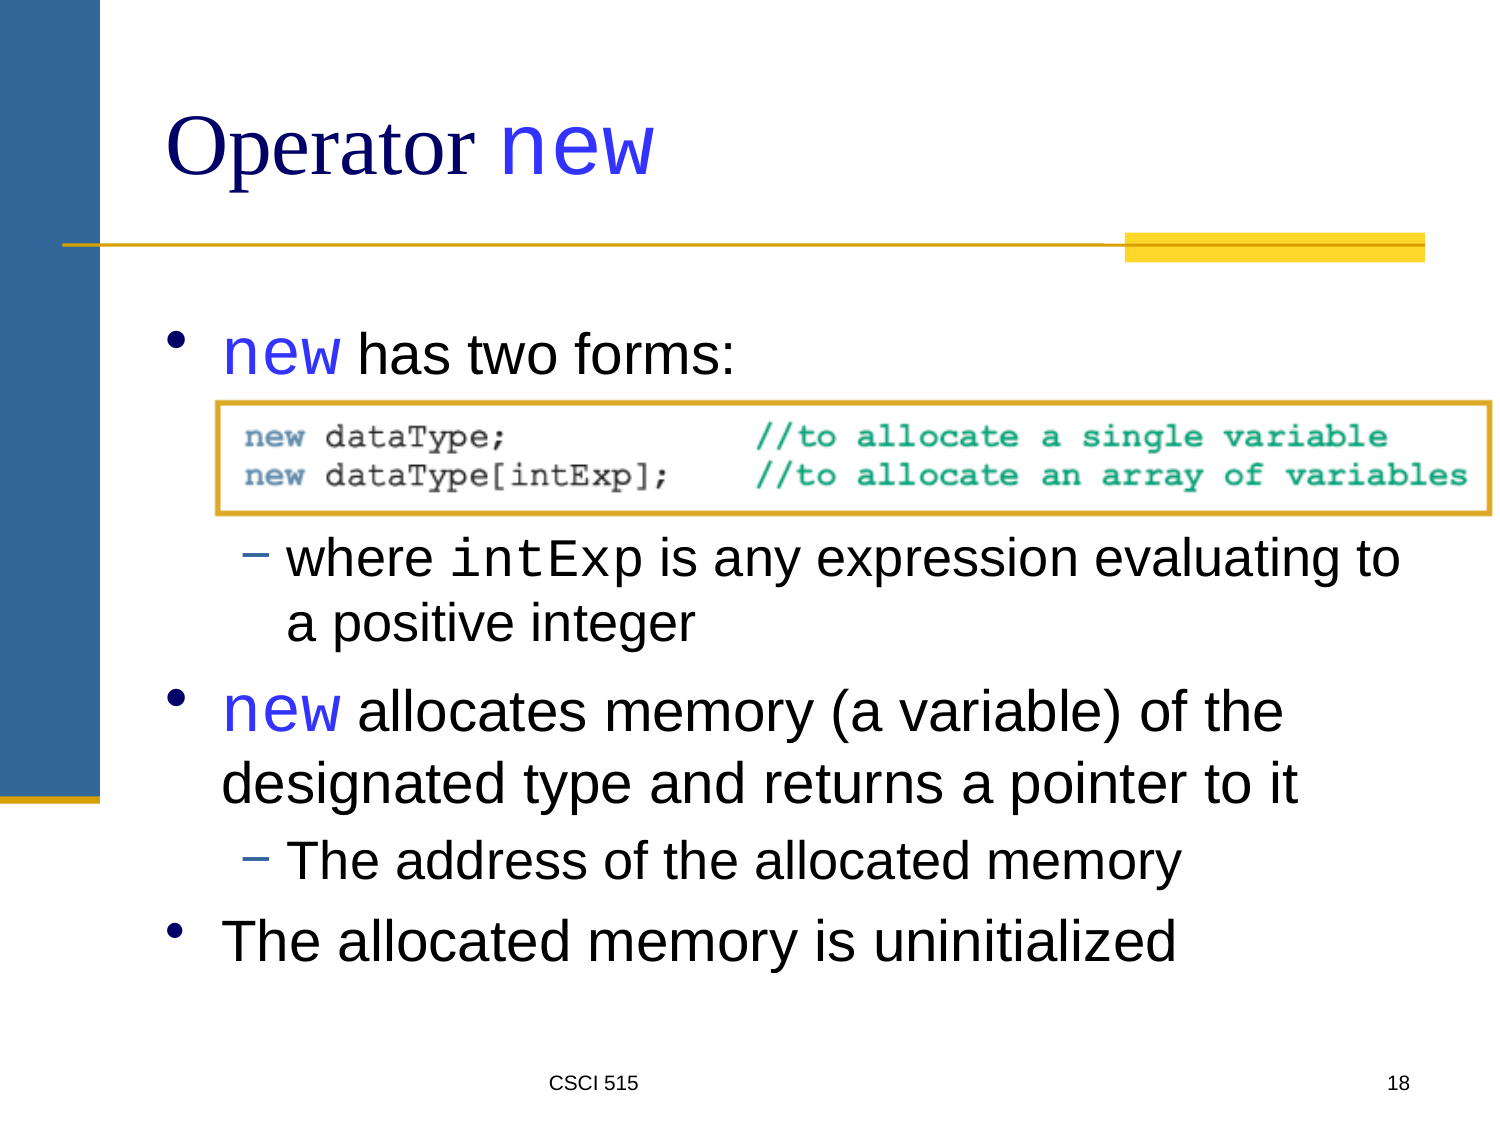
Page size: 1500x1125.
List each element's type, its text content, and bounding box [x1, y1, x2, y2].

picture [210, 395, 1499, 522]
list new has two forms: where intExp is any expression evaluating to a positive integer new allocates memory (a variable) of the designated type and returns a pointer to it The address of the allocated memory The allocated memory is uninitialized [149, 299, 1426, 1006]
title Operator new [149, 45, 1426, 234]
footer CSCI 515 [149, 1062, 1038, 1101]
slide_number 18 [1112, 1062, 1426, 1101]
